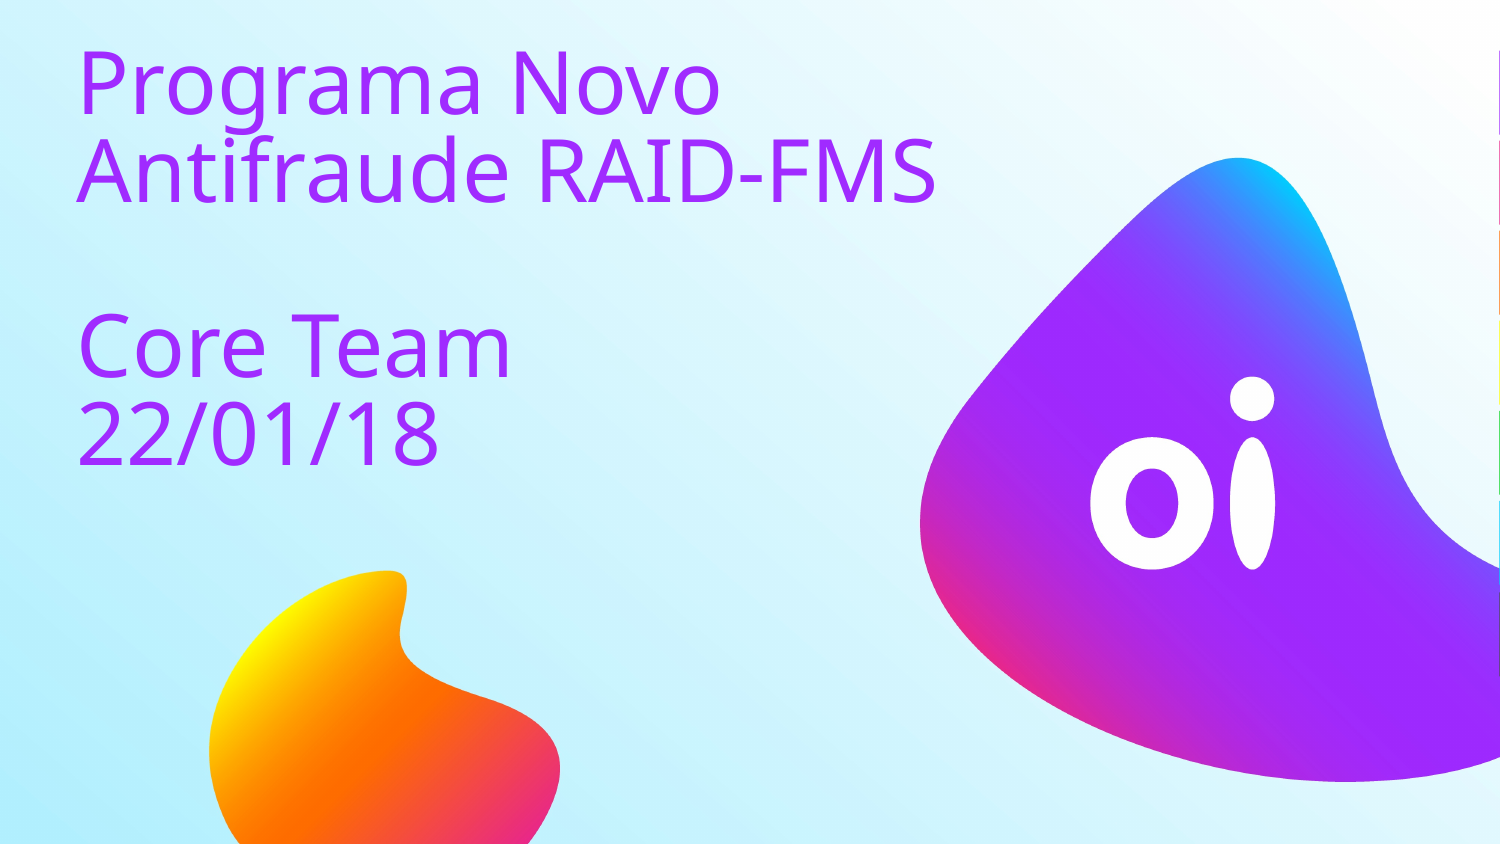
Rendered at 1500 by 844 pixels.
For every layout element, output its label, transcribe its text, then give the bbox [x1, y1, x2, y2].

picture [0, 0, 1500, 844]
title Programa Novo Antifraude RAID-FMS Core Team 22/01/18 [76, 45, 1140, 174]
